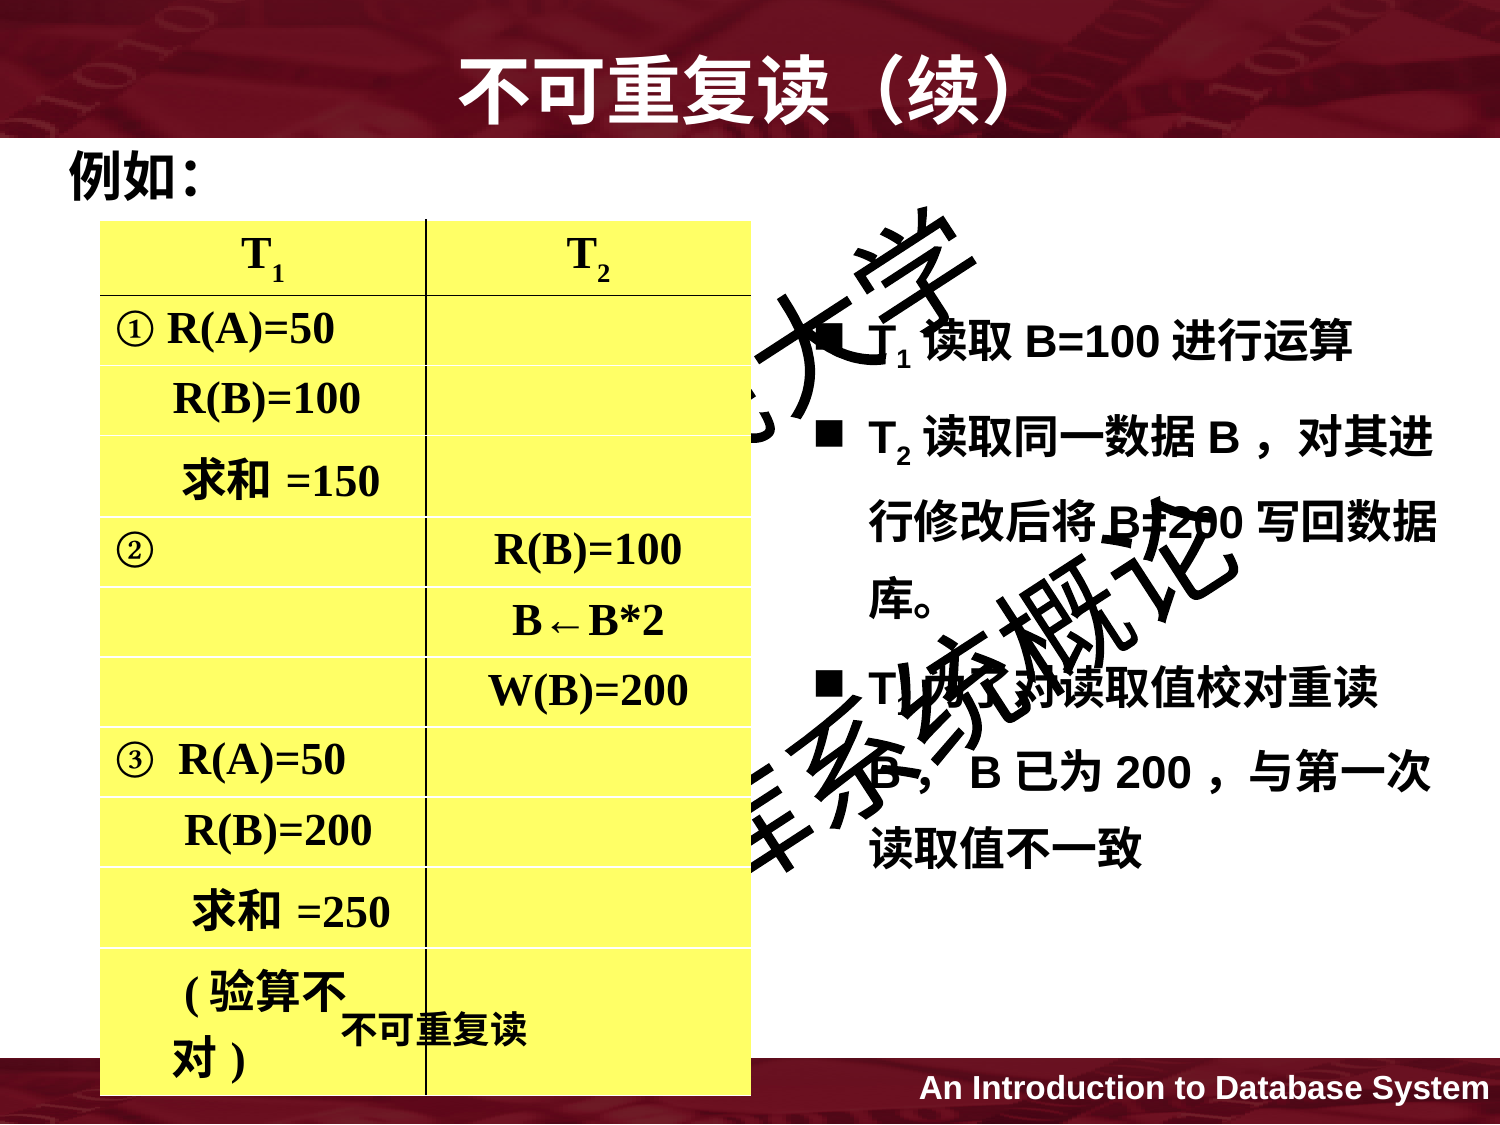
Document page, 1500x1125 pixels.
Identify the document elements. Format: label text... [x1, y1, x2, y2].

table_cell R(B)=100 [100, 366, 425, 435]
table_cell [427, 798, 751, 866]
table_cell [427, 296, 751, 365]
picture [0, 0, 1500, 138]
table_cell [427, 436, 751, 516]
table_cell [100, 658, 425, 726]
table_cell [427, 366, 751, 435]
list T1读取B=100进行运算 T2读取同一数据B，对其进行修改后将B=200写回数据库。 T1为了对读取值校对重读B，B已为200，与第一次读取值不一致 [796, 278, 1460, 1017]
table_cell [100, 588, 425, 656]
table_cell 求和=250 [100, 868, 425, 947]
table_cell 求和=150 [100, 436, 425, 516]
table_cell ③ R(A)=50 [100, 728, 425, 796]
table_cell [427, 949, 751, 1095]
table_cell R(B)=100 [427, 518, 751, 586]
text_box 例如： [0, 135, 303, 215]
table_cell B←B*2 [427, 588, 751, 656]
table_cell W(B)=200 [427, 658, 751, 726]
table_cell [427, 728, 751, 796]
text_box 不可重复读 [269, 998, 608, 1059]
table_header T1 [100, 221, 425, 295]
table_cell (验算不对) [100, 949, 425, 1095]
table_cell [427, 868, 751, 947]
table_cell ② [100, 518, 425, 586]
table_header T2 [427, 221, 751, 295]
title 不可重复读（续） [149, 41, 1363, 135]
table_cell ① R(A)=50 [100, 296, 425, 365]
picture [0, 1058, 1500, 1124]
table_cell R(B)=200 [100, 798, 425, 866]
